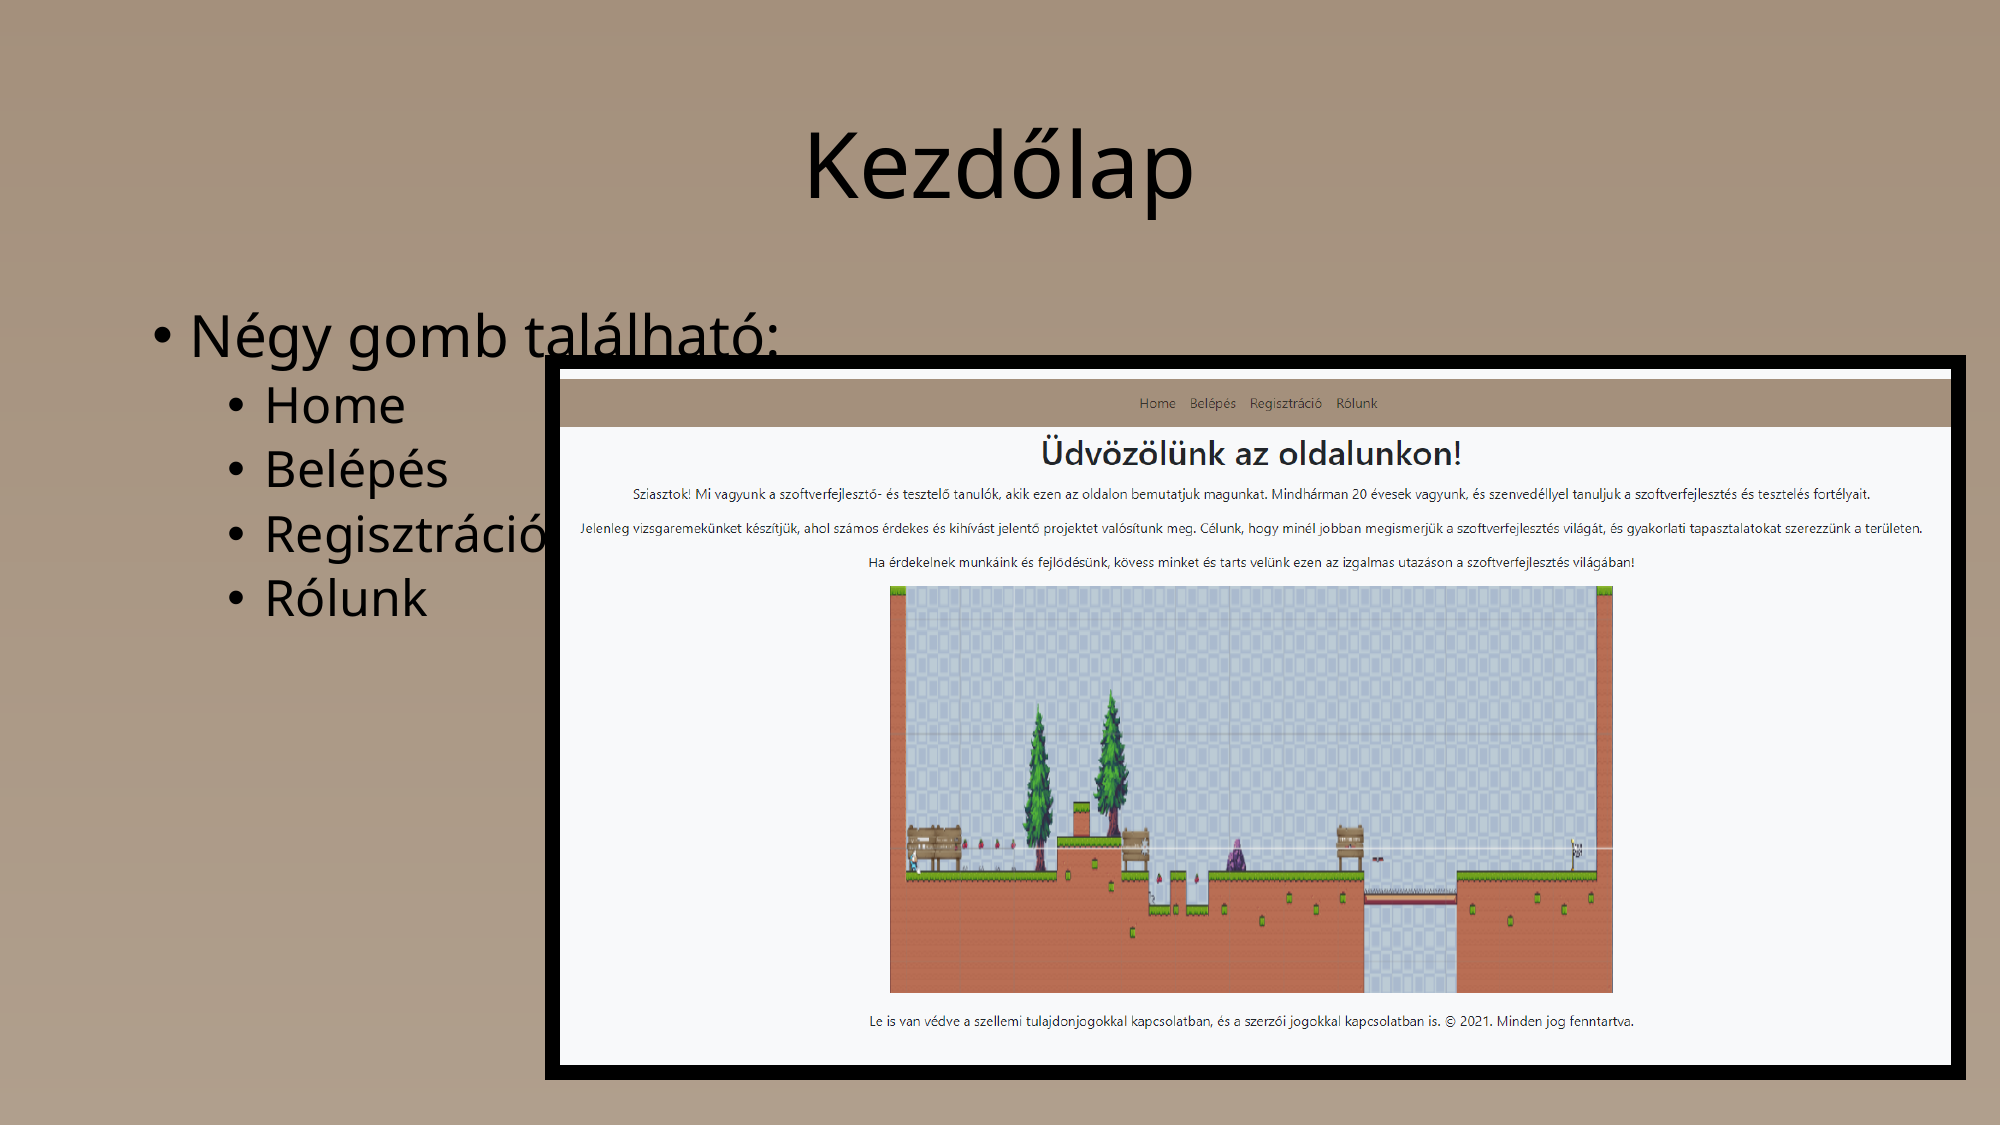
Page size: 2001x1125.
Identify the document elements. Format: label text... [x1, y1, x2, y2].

list Négy gomb található: Home Belépés Regisztráció Rólunk [137, 299, 1863, 1014]
title Kezdőlap [137, 59, 1863, 278]
picture [559, 368, 1952, 1066]
